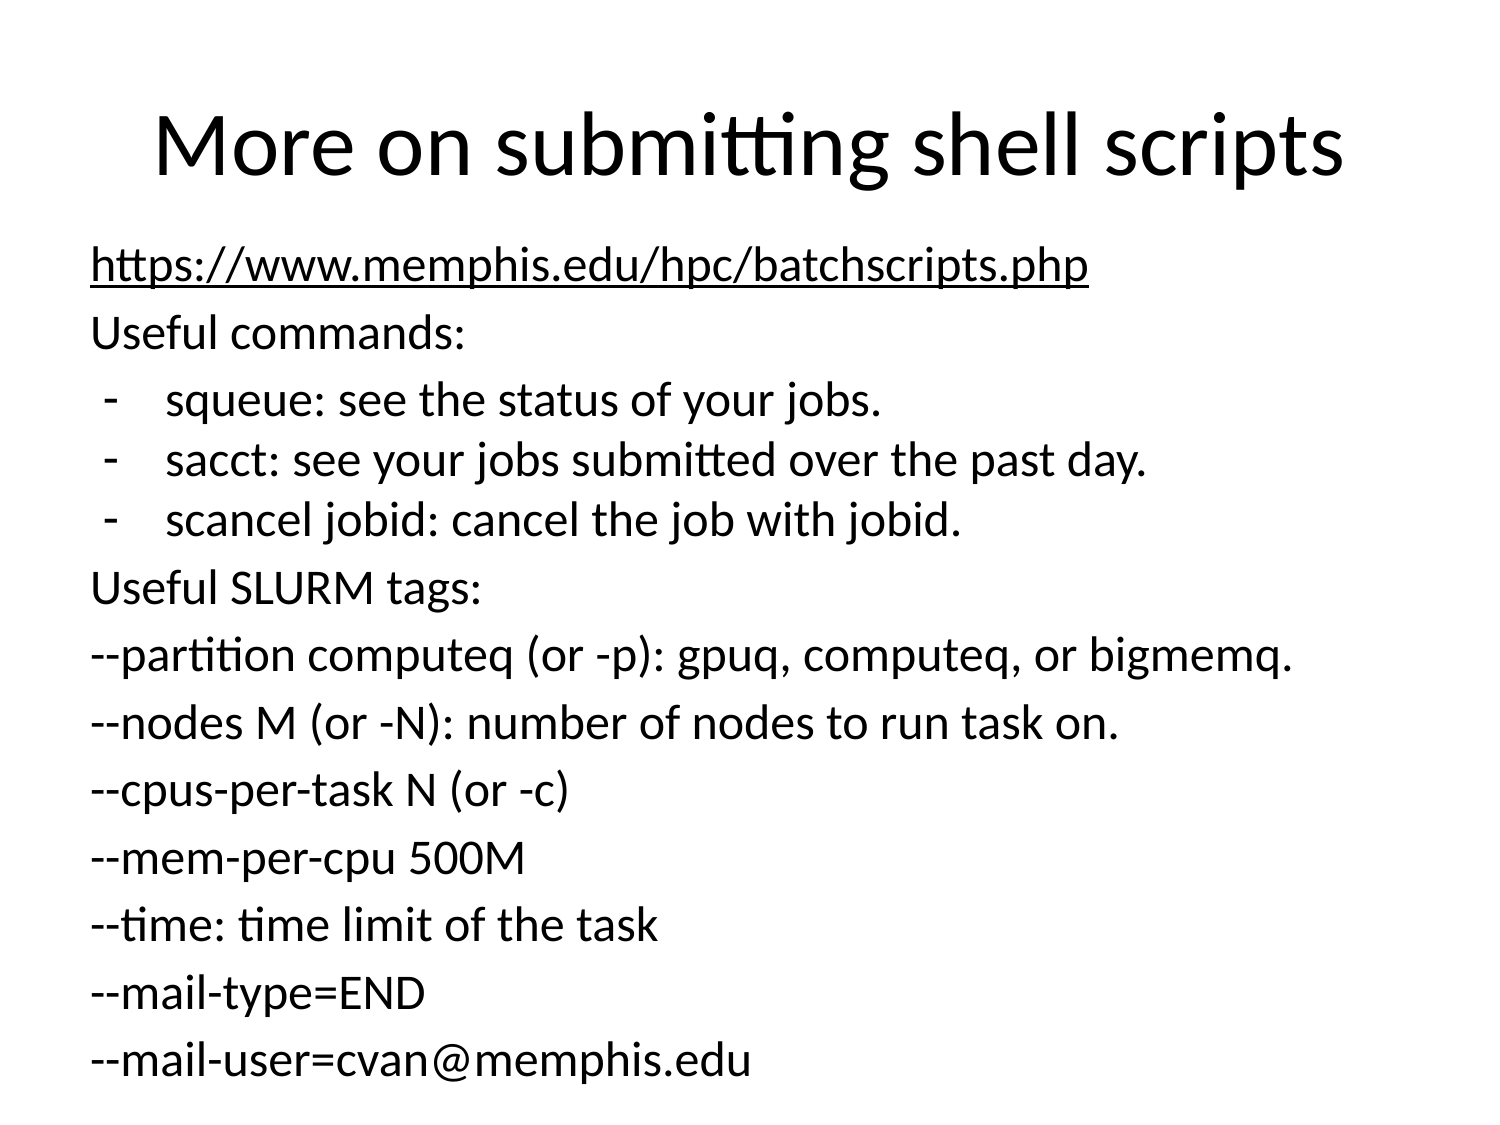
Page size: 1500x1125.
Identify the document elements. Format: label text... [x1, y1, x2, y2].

title More on submitting shell scripts [75, 45, 1425, 224]
list https://www.memphis.edu/hpc/batchscripts.php Useful commands: squeue: see the status of your jobs. sacct: see your jobs submitted over the past day. scancel jobid: cancel the job with jobid. Useful SLURM tags: --partition computeq (or -p): gpuq, computeq, or bigmemq. --nodes M (or -N): number of nodes to run task on. --cpus-per-task N (or -c) --mem-per-cpu 500M --time: time limit of the task --mail-type=END --mail-user=cvan@memphis.edu [75, 224, 1425, 967]
